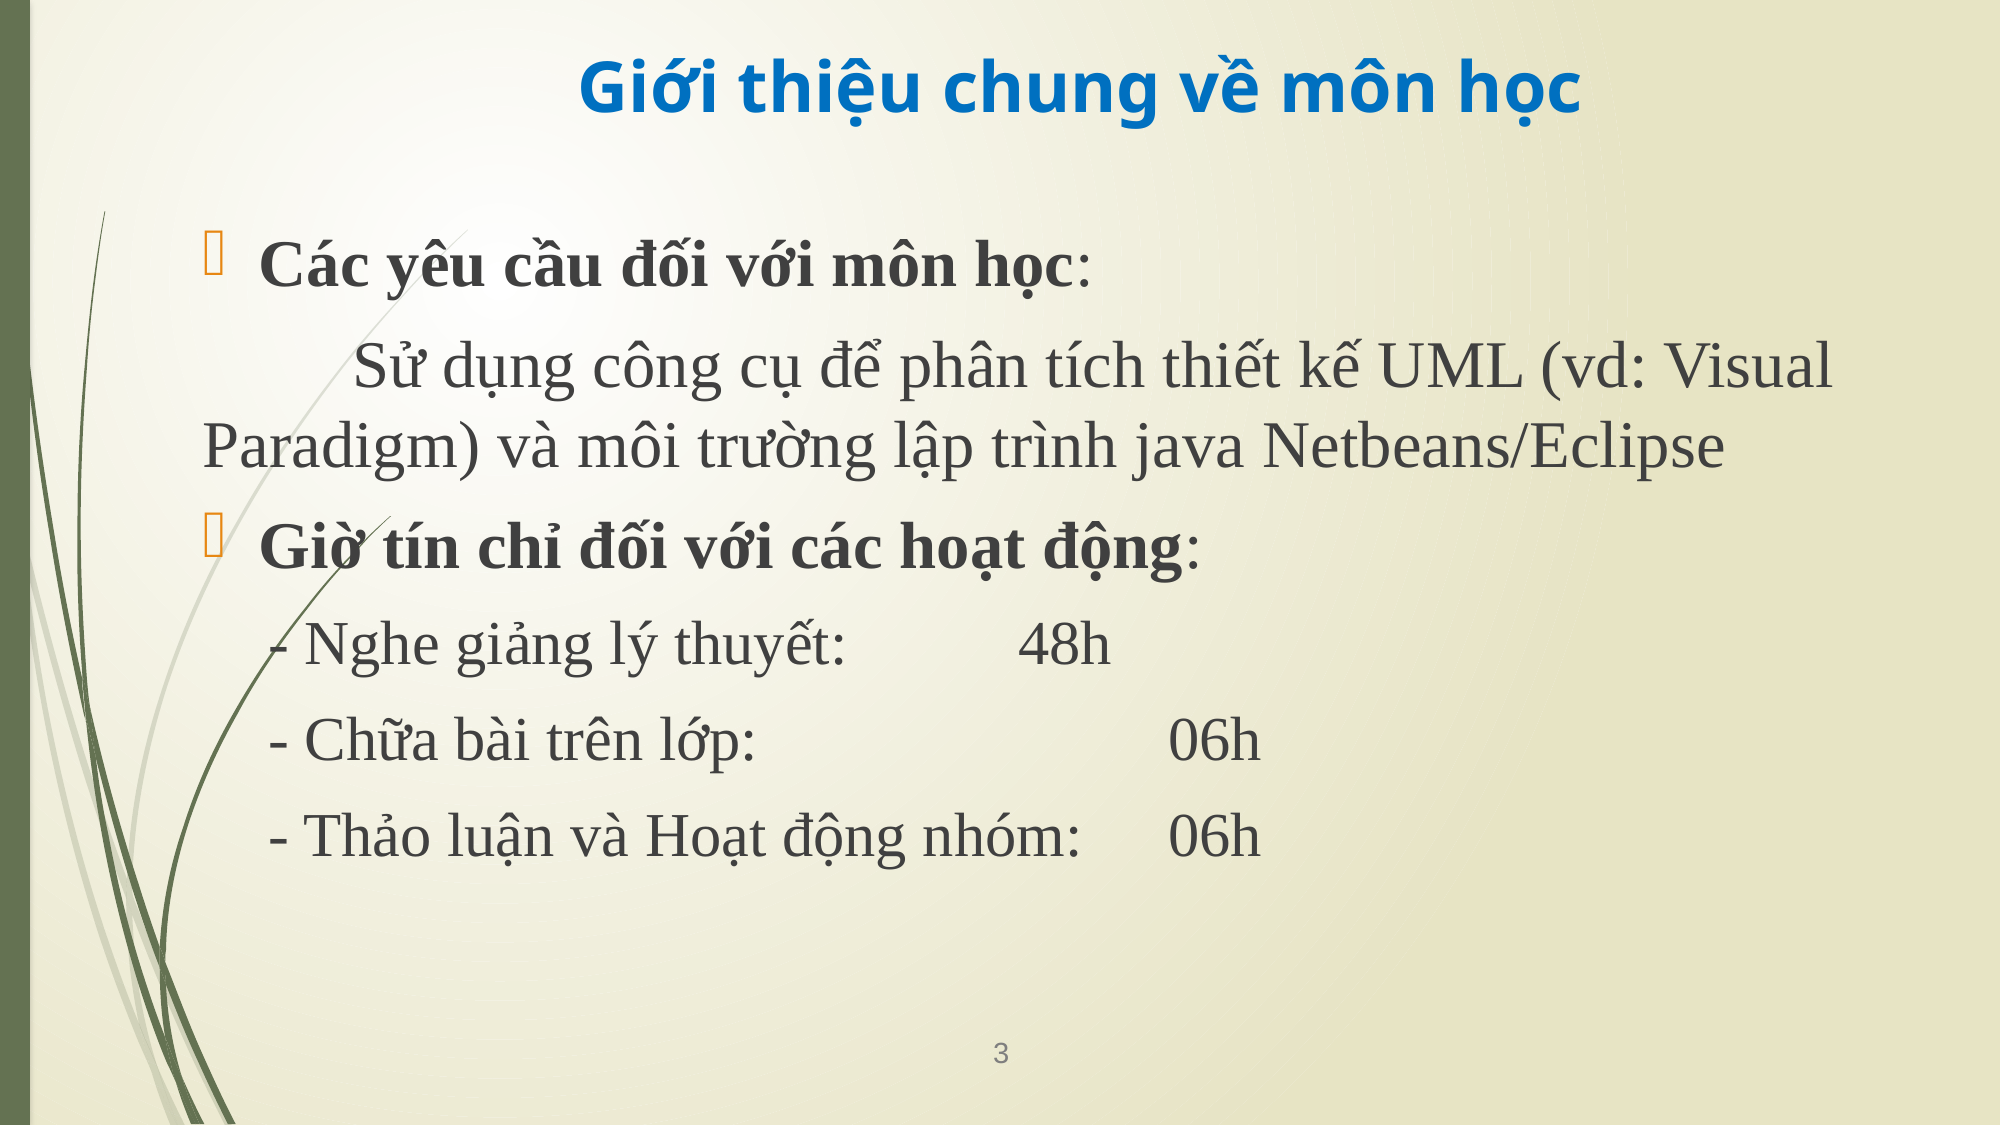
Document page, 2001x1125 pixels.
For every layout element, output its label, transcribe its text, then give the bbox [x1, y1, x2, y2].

title Giới thiệu chung về môn học [287, 34, 1875, 135]
list Các yêu cầu đối với môn học: Sử dụng công cụ để phân tích thiết kế UML (vd: Visual Paradigm) và môi trường lập trình java Netbeans/Eclipse Giờ tín chỉ đối với các hoạt động: - Nghe giảng lý thuyết: 48h - Chữa bài trên lớp: 06h - Thảo luận và Hoạt động nhóm: 06h [187, 212, 1925, 1025]
slide_number 3 [978, 1026, 1107, 1087]
